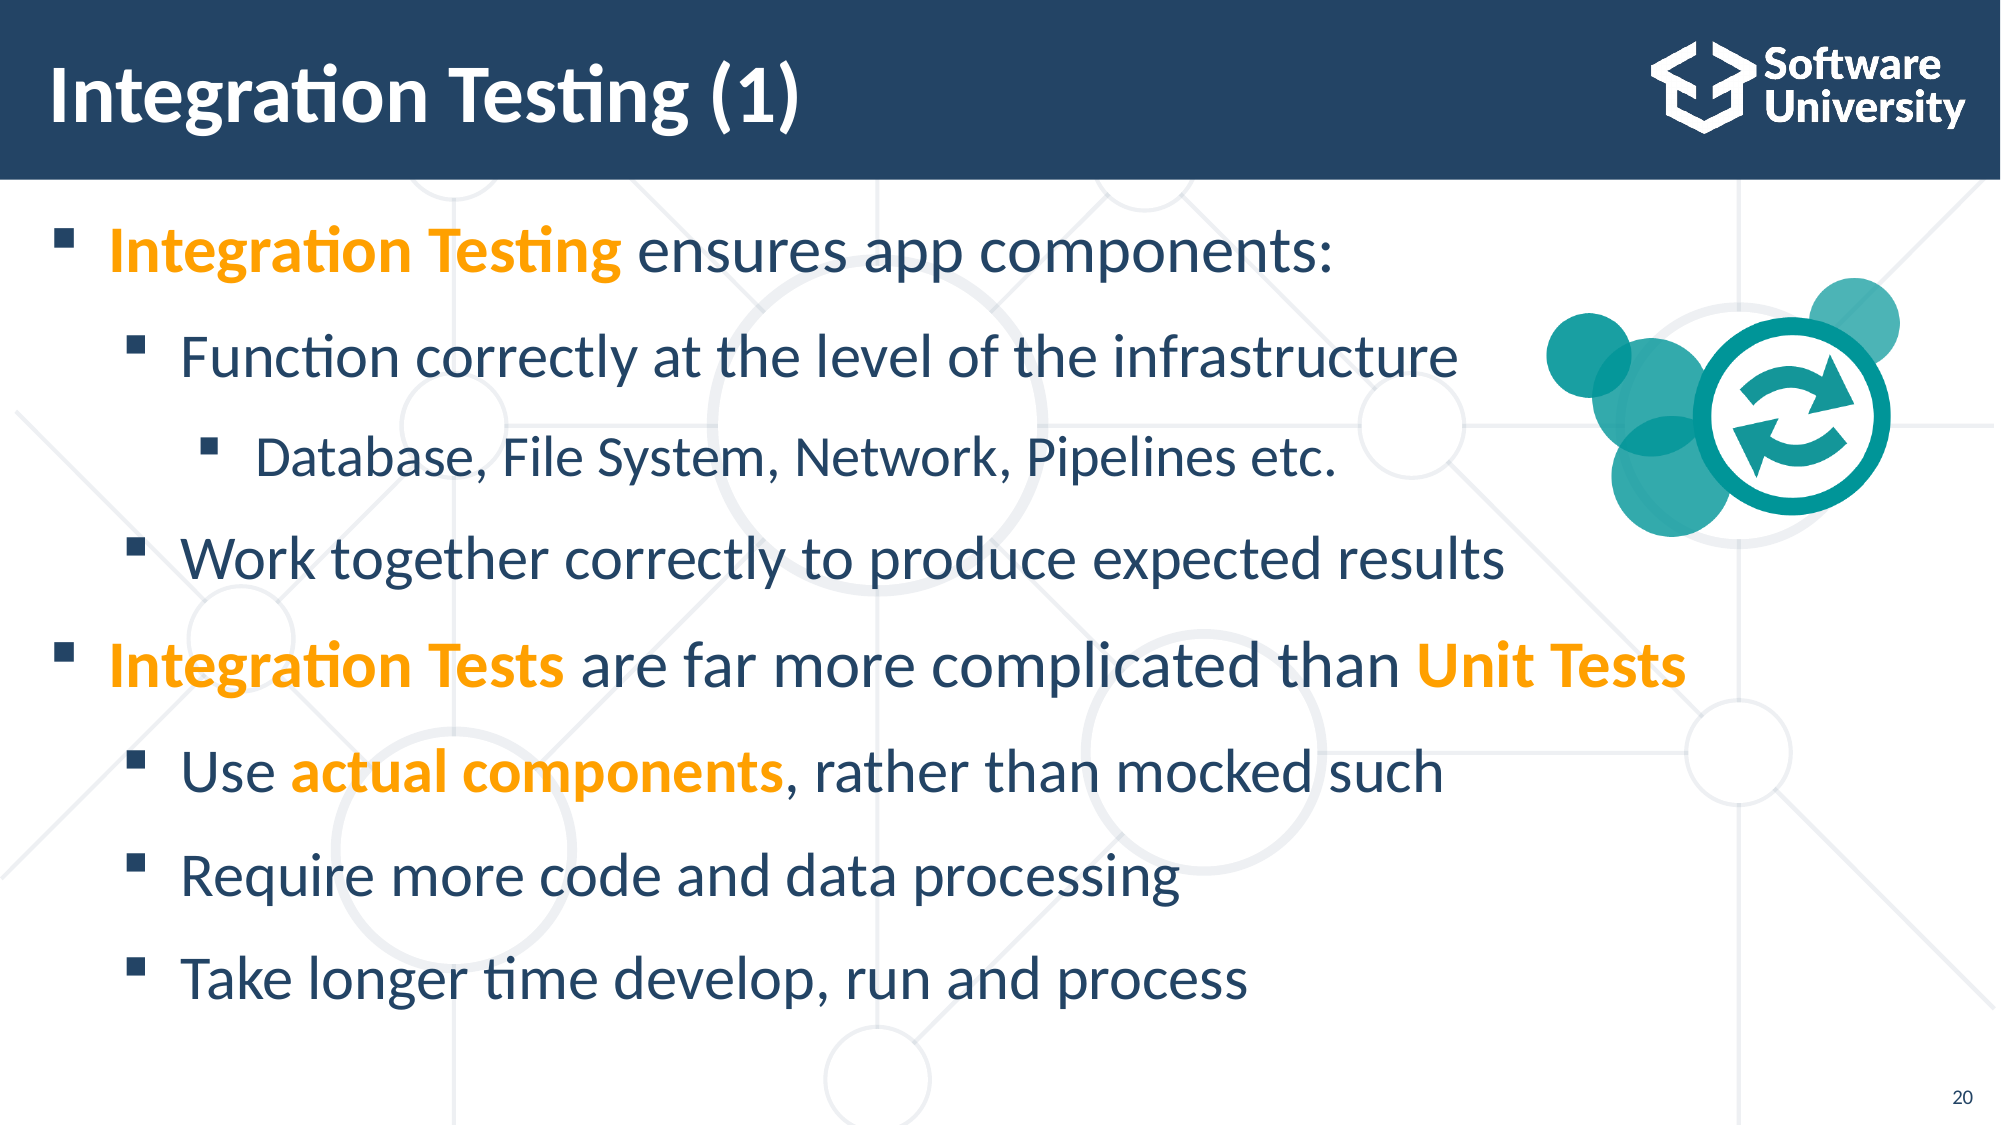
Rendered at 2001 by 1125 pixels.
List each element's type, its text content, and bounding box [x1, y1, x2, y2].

picture [1651, 41, 1966, 134]
list Integration Testing ensures app components: Function correctly at the level of the infrastructure Database, File System, Network, Pipelines etc. Work together correctly to produce expected results Integration Tests are far more complicated than Unit Tests Use actual components, rather than mocked such Require more code and data processing Take longer time develop, run and process [31, 196, 1970, 1050]
slide_number 20 [1927, 1067, 1989, 1117]
picture [1537, 249, 1918, 541]
title Integration Testing (1) [31, 16, 1625, 162]
